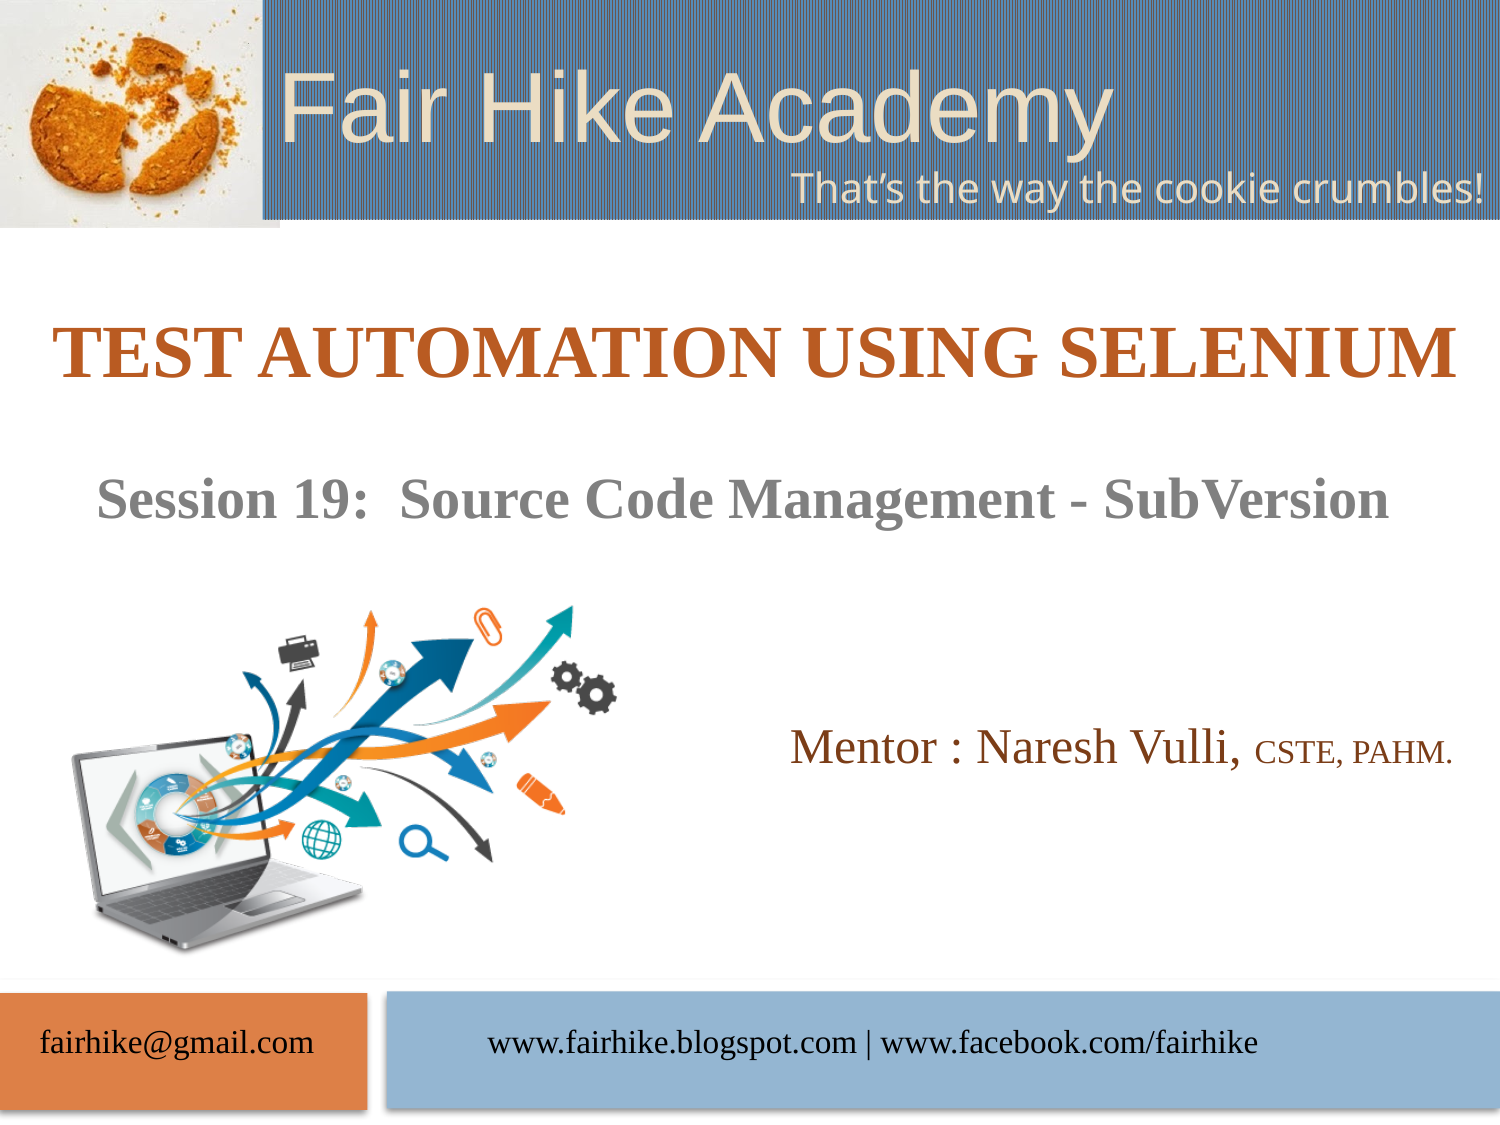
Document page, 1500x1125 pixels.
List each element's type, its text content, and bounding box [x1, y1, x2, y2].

text_box Fair Hike Academy That’s the way the cookie crumbles! [281, 0, 1500, 220]
picture [0, 0, 280, 228]
title Test Automation Using Selenium [37, 262, 1475, 400]
text_box fairhike@gmail.com www.fairhike.blogspot.com | www.facebook.com/fairhike [0, 1012, 1488, 1068]
picture [62, 599, 626, 973]
text_box Mentor : Naresh Vulli, CSTE, PAHM. [774, 674, 1475, 813]
subtitle Session 19: Source Code Management - SubVersion [50, 412, 1438, 578]
